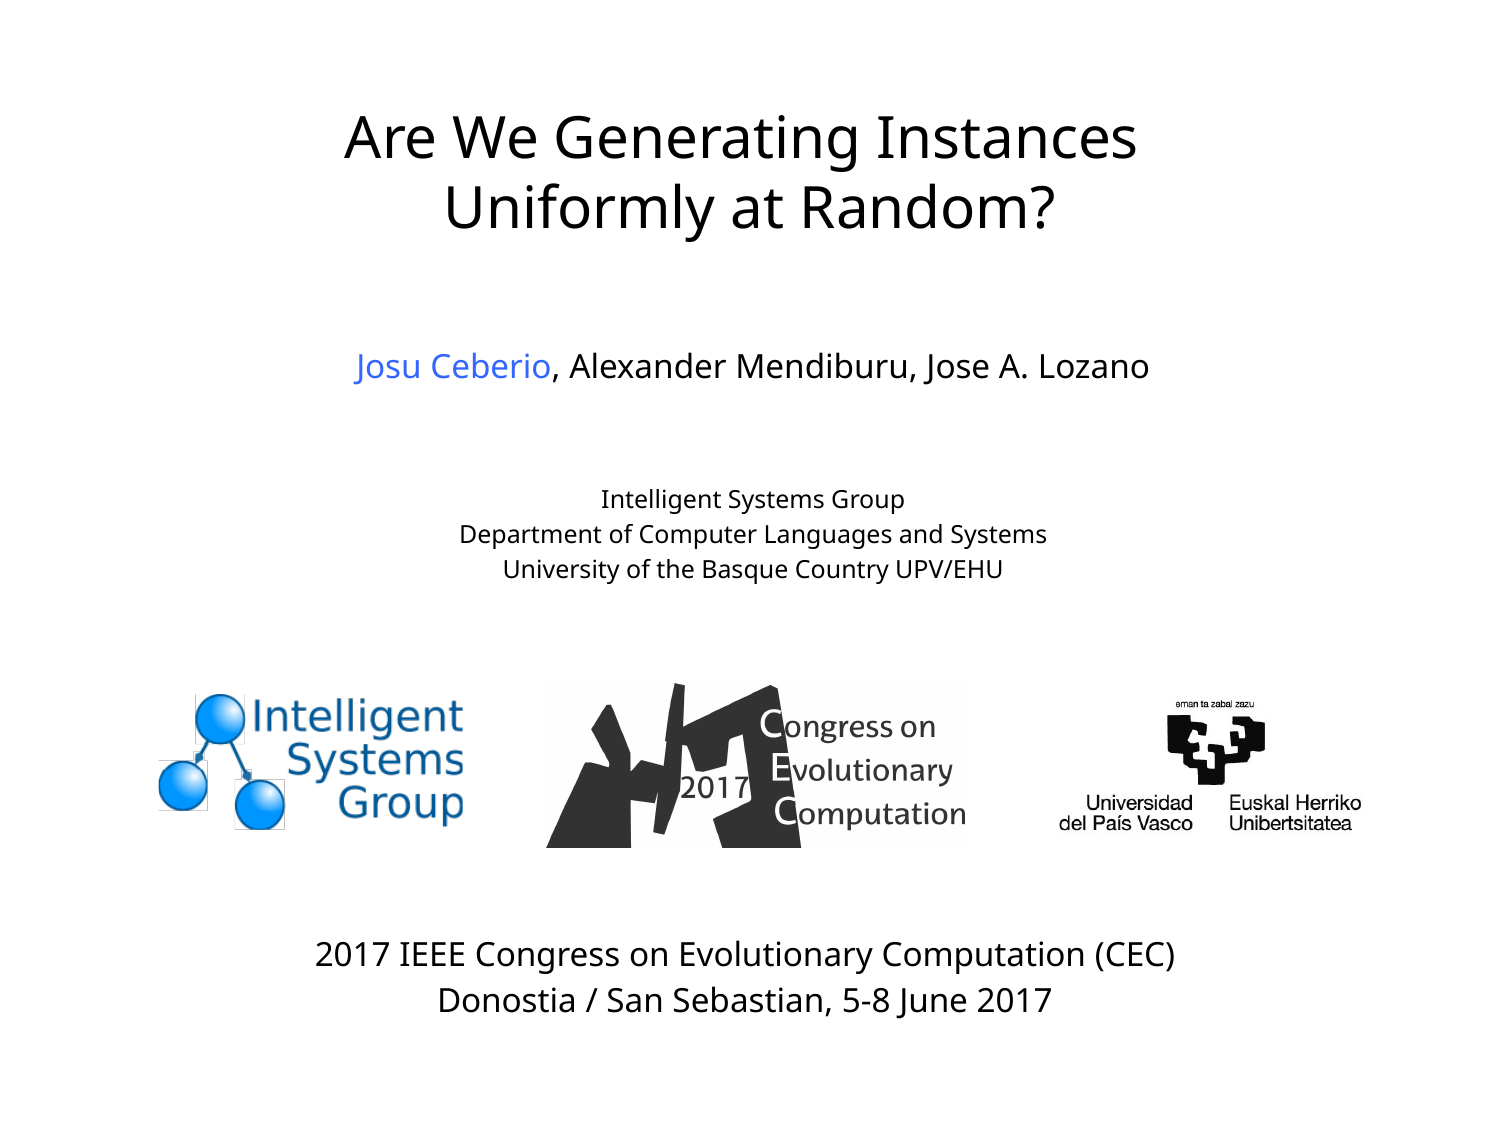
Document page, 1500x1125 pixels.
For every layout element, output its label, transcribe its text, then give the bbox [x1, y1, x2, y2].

picture [546, 682, 965, 849]
picture [158, 693, 463, 830]
text_box Intelligent Systems Group Department of Computer Languages and Systems University of the Basque Country UPV/EHU [146, 476, 1361, 579]
text_box 2017 IEEE Congress on Evolutionary Computation (CEC) Donostia / San Sebastian, 5-8 June 2017 [138, 925, 1353, 1054]
subtitle Josu Ceberio, Alexander Mendiburu, Jose A. Lozano [146, 337, 1361, 418]
title Are We Generating Instances Uniformly at Random? [111, 49, 1387, 291]
picture [1047, 688, 1377, 841]
